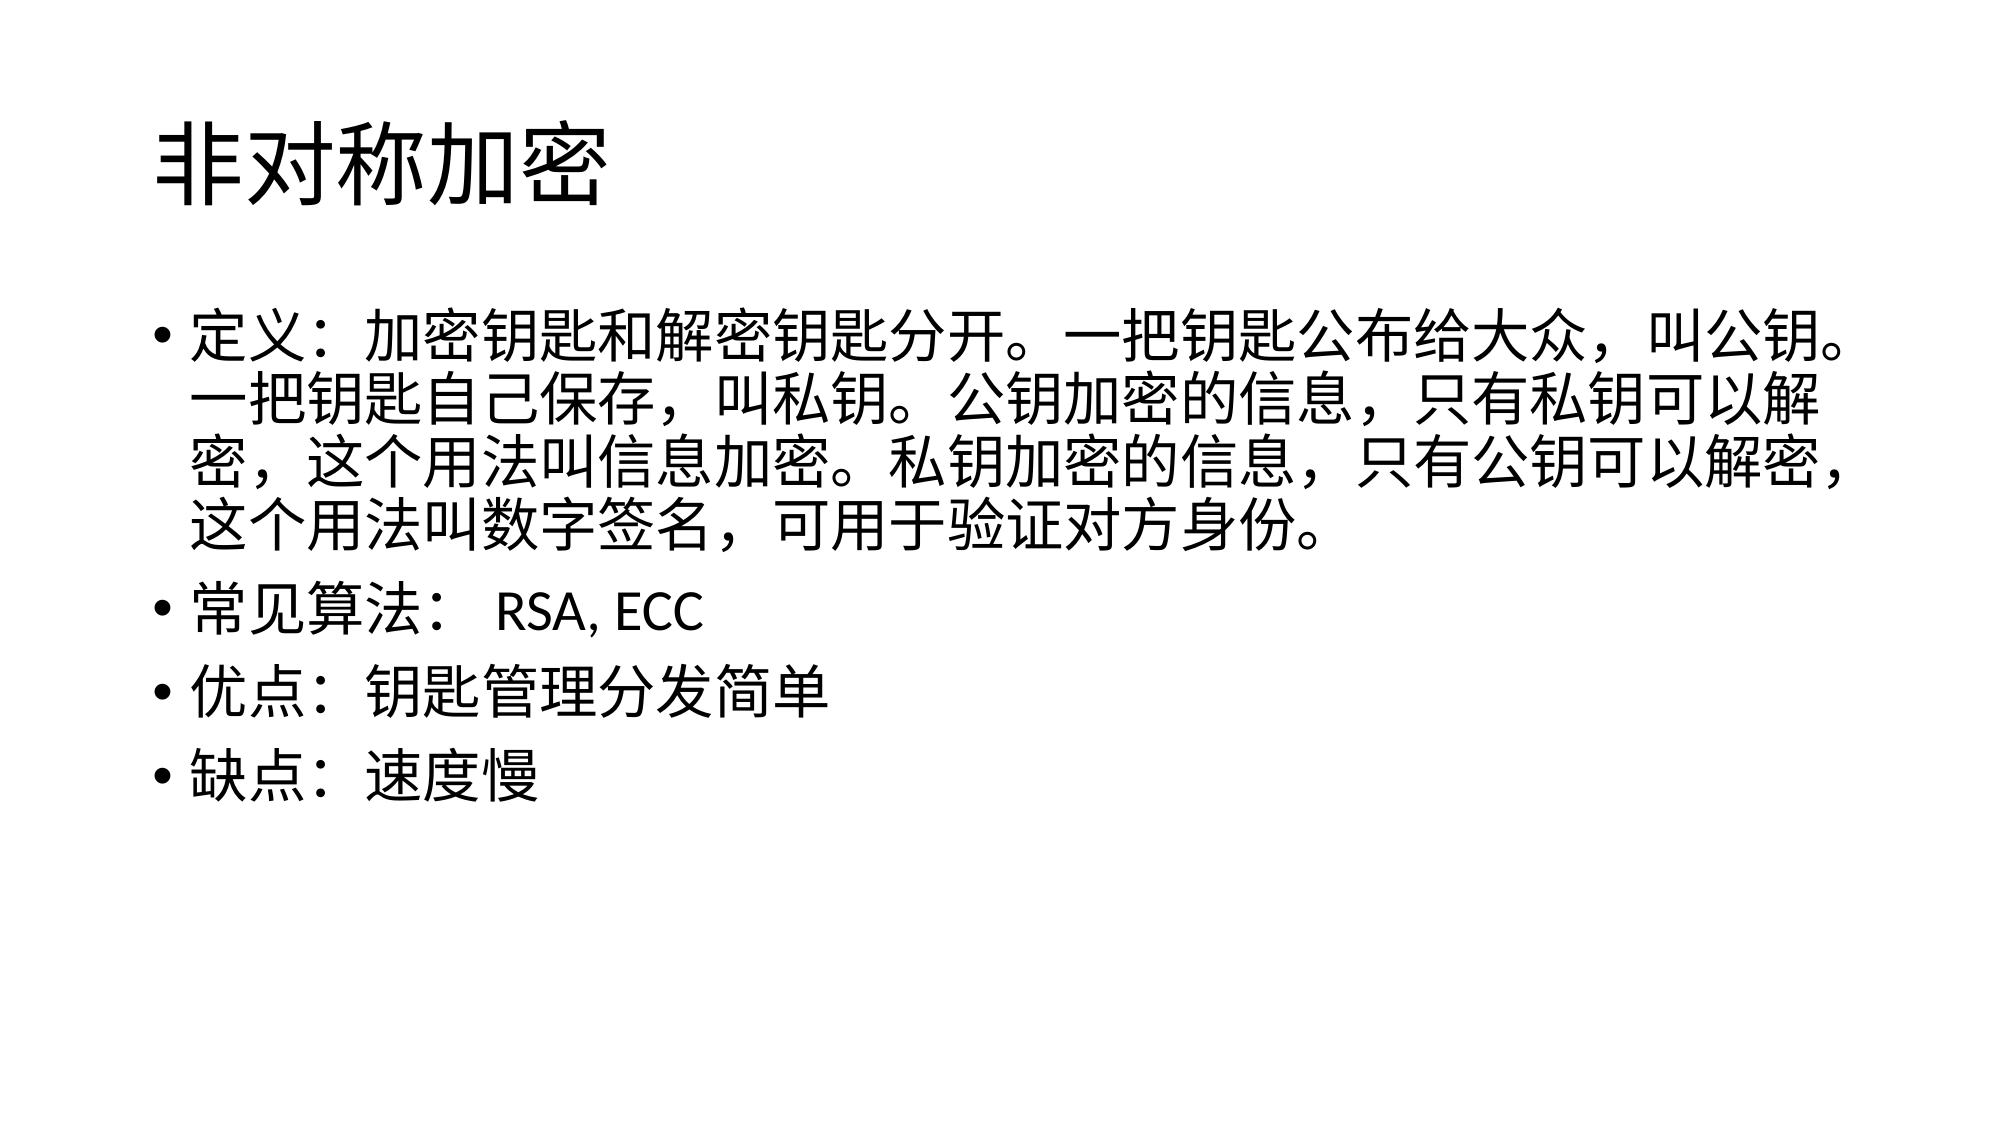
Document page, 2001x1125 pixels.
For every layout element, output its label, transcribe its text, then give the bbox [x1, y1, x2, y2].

title 非对称加密 [137, 59, 1863, 278]
list 定义：加密钥匙和解密钥匙分开。一把钥匙公布给大众，叫公钥。一把钥匙自己保存，叫私钥。公钥加密的信息，只有私钥可以解密，这个用法叫信息加密。私钥加密的信息，只有公钥可以解密，这个用法叫数字签名，可用于验证对方身份。 常见算法：RSA, ECC 优点：钥匙管理分发简单 缺点：速度慢 [137, 299, 1863, 1014]
